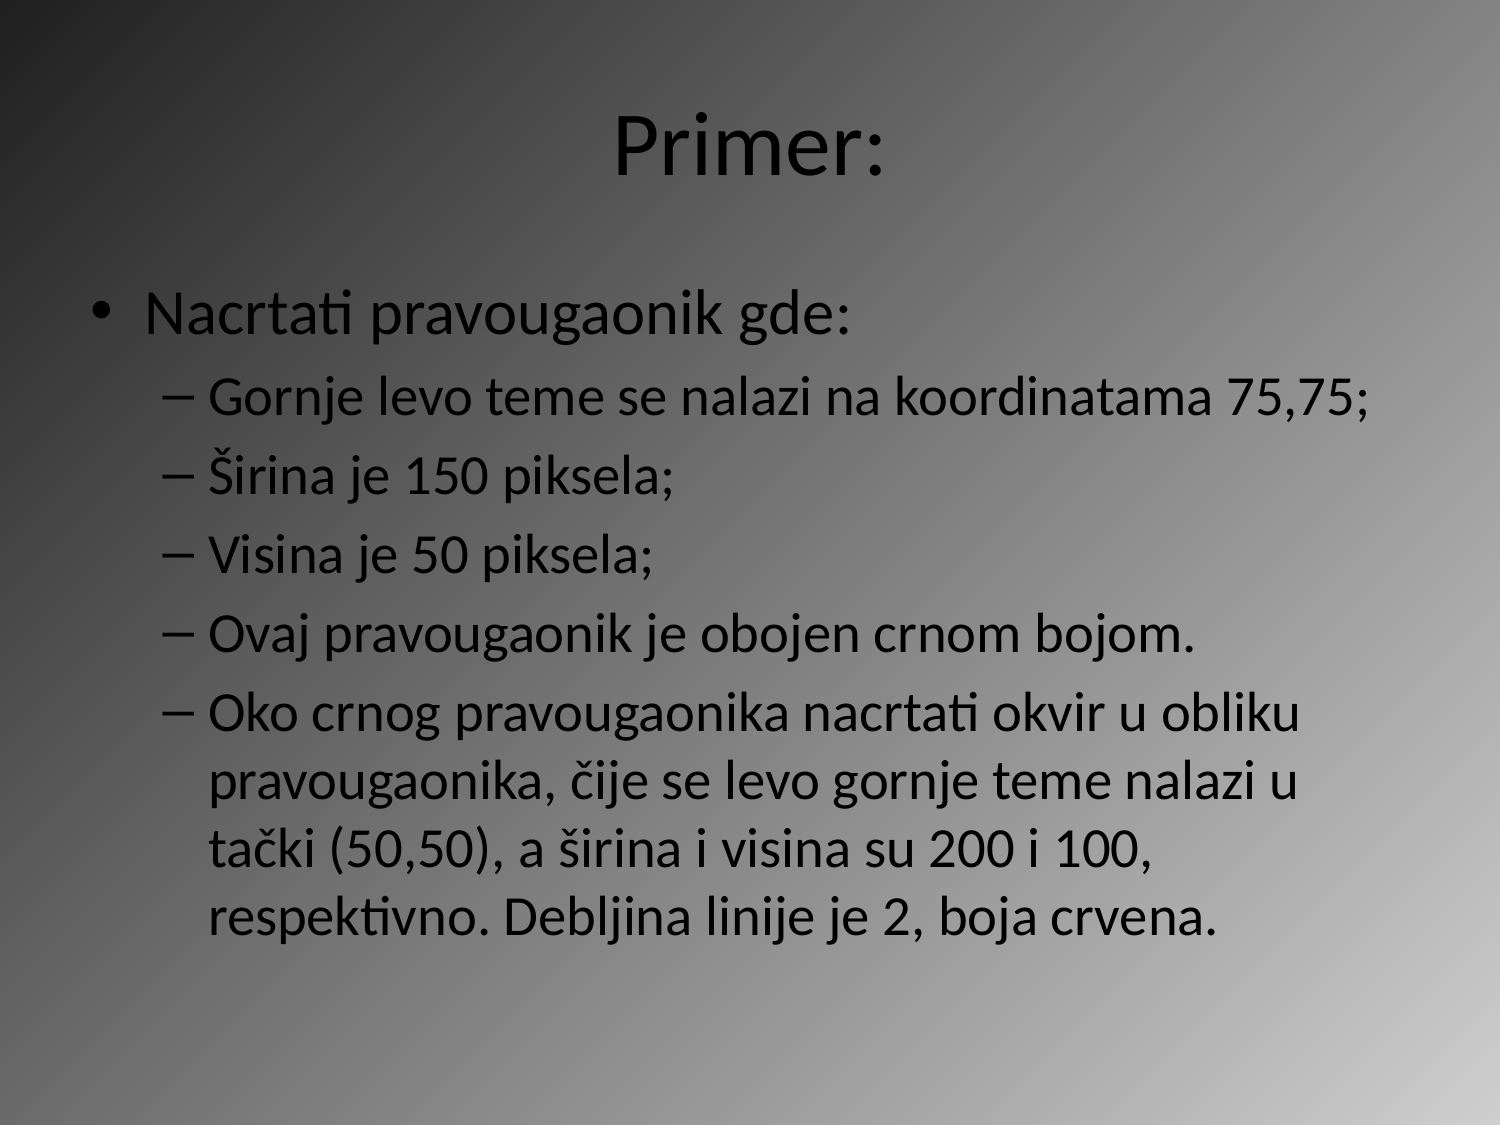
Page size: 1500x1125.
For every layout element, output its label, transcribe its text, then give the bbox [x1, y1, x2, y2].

title Primer: [75, 45, 1425, 233]
list Nacrtati pravougaonik gde: Gornje levo teme se nalazi na koordinatama 75,75; Širina je 150 piksela; Visina je 50 piksela; Ovaj pravougaonik je obojen crnom bojom. Oko crnog pravougaonika nacrtati okvir u obliku pravougaonika, čije se levo gornje teme nalazi u tački (50,50), a širina i visina su 200 i 100, respektivno. Debljina linije je 2, boja crvena. [75, 262, 1425, 1005]
